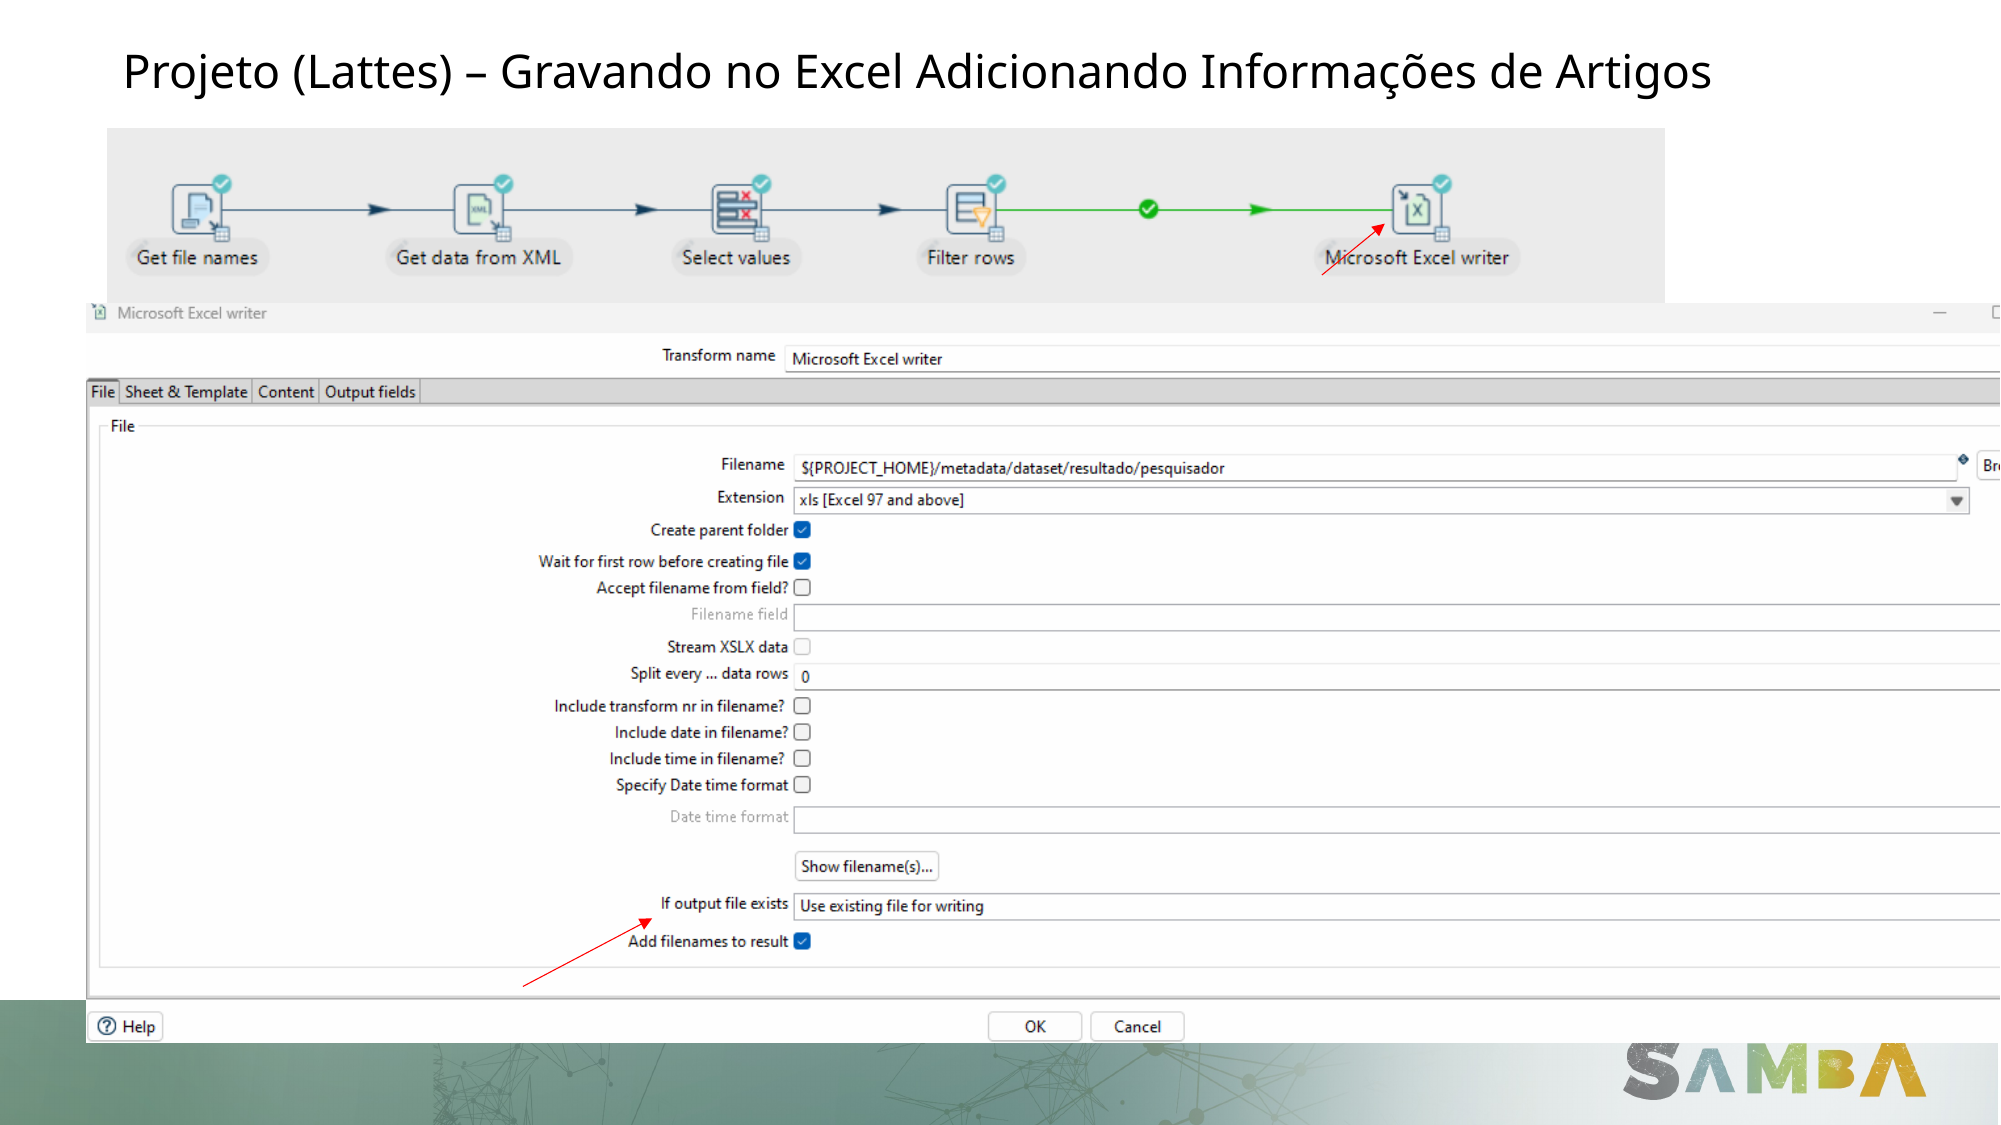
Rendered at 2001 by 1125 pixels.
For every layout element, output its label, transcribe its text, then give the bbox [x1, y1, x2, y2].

title Projeto (Lattes) – Gravando no Excel Adicionando Informações de Artigos [107, 19, 1833, 129]
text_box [1321, 223, 1385, 275]
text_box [522, 918, 653, 987]
picture [0, 128, 2000, 1125]
